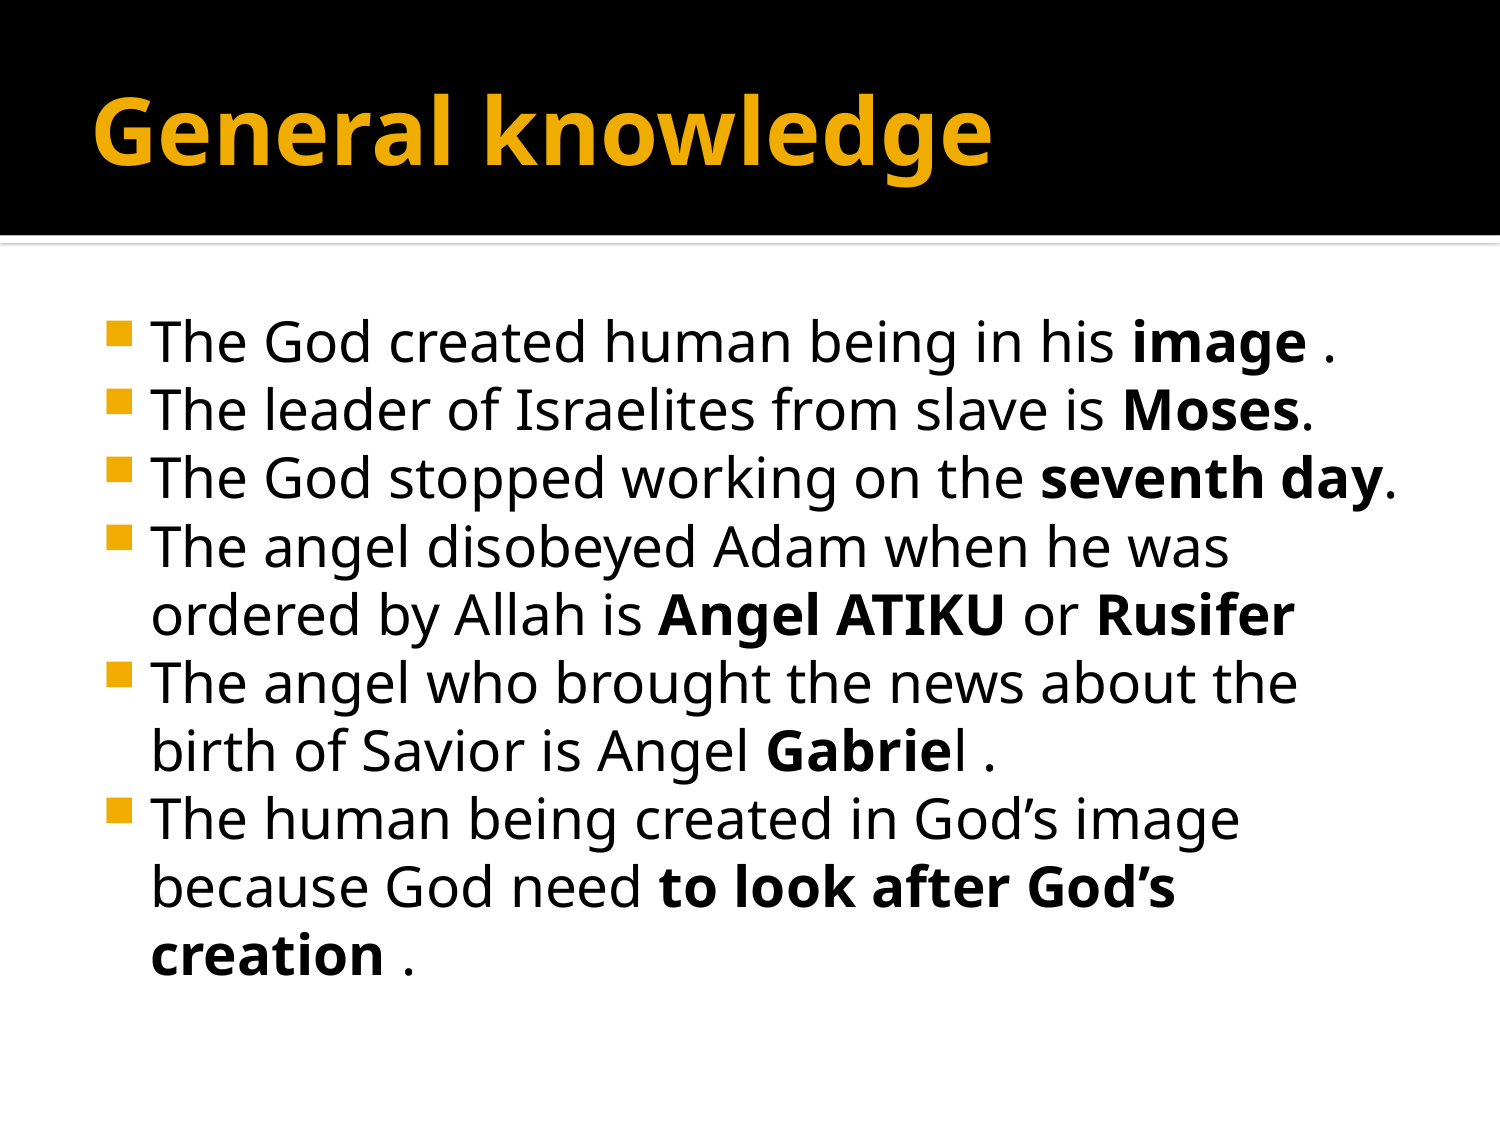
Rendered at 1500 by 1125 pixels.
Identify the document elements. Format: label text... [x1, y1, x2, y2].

list The God created human being in his image . The leader of Israelites from slave is Moses. The God stopped working on the seventh day. The angel disobeyed Adam when he was ordered by Allah is Angel ATIKU or Rusifer The angel who brought the news about the birth of Savior is Angel Gabriel . The human being created in God’s image because God need to look after God’s creation . [75, 291, 1425, 1050]
title General knowledge [75, 25, 1425, 231]
